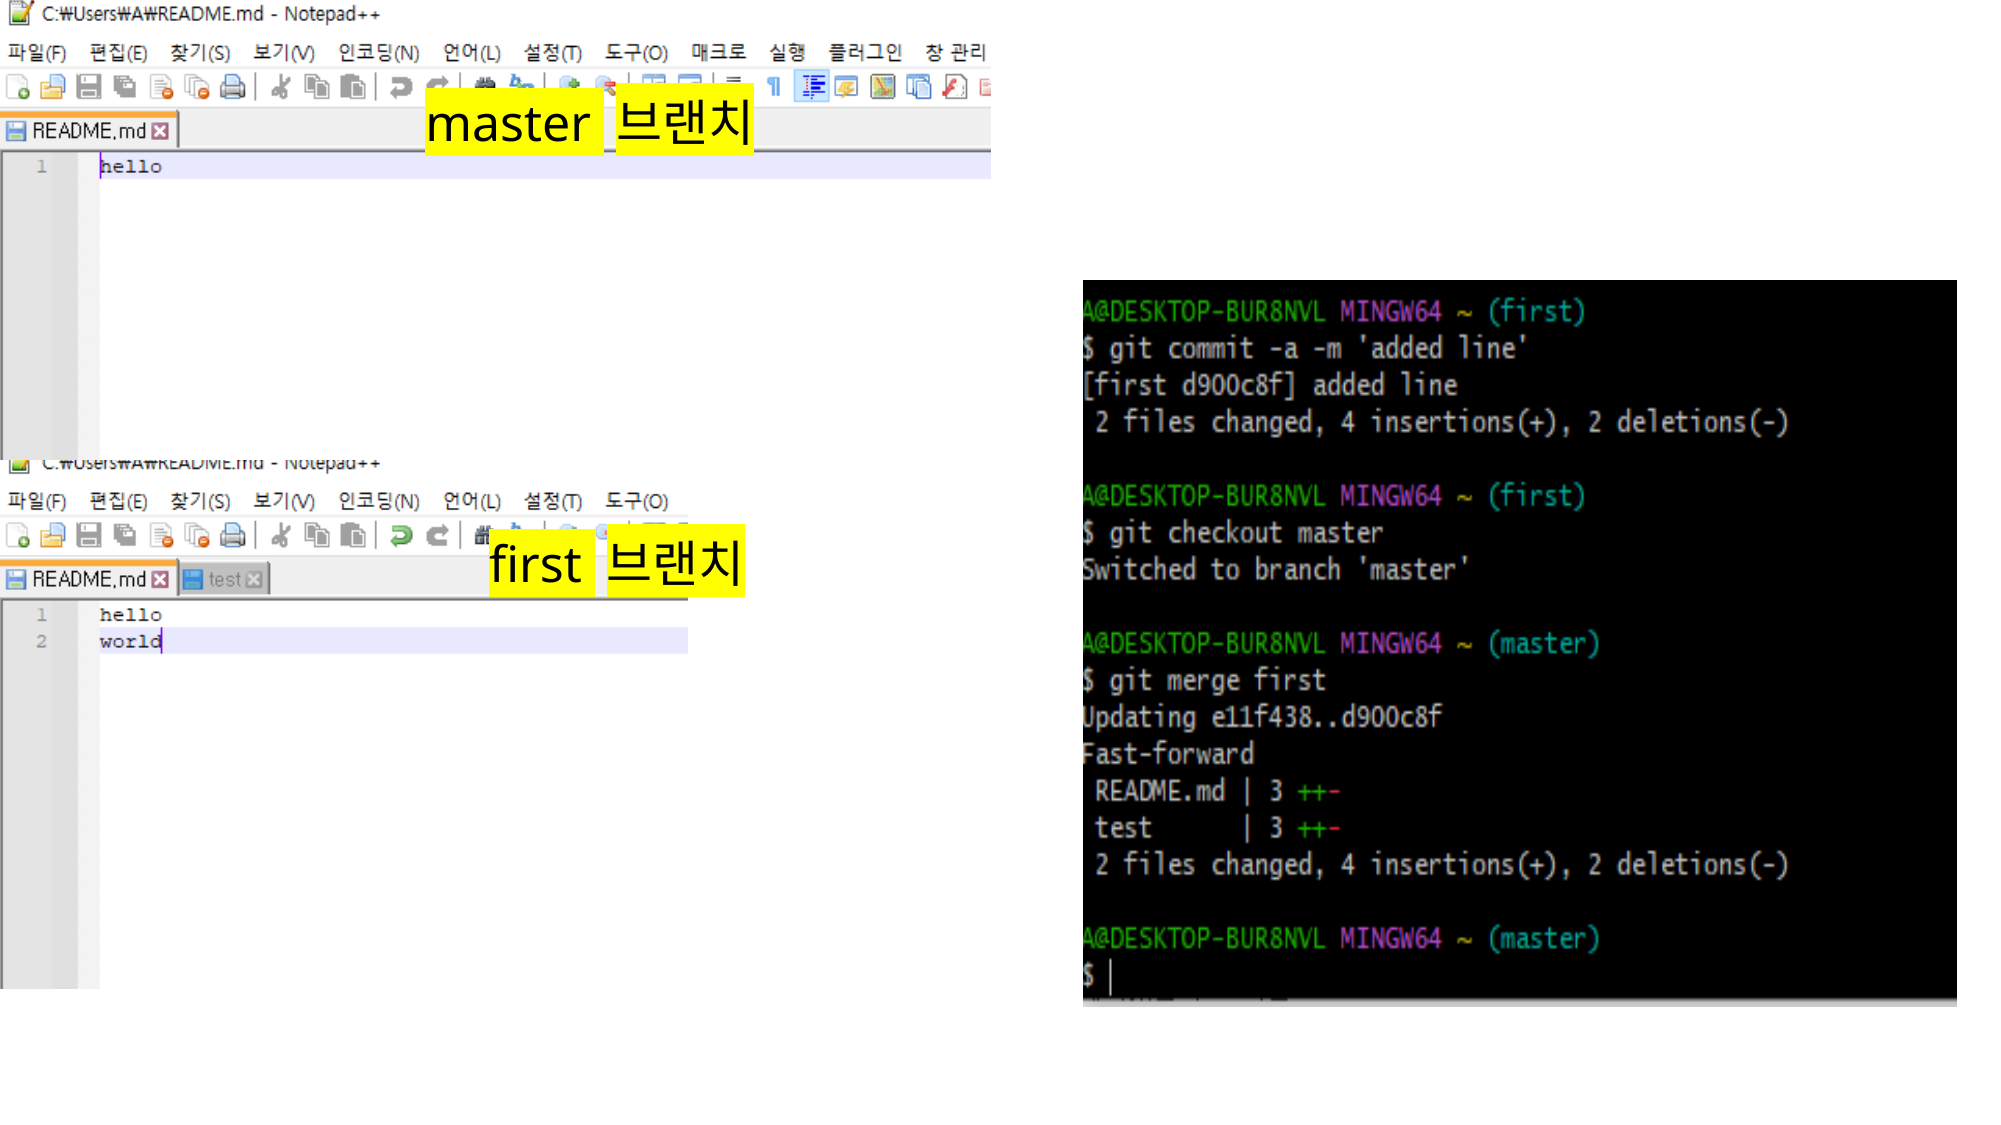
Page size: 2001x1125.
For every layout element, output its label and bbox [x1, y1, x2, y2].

picture [1083, 280, 1957, 1007]
picture [0, 0, 991, 989]
